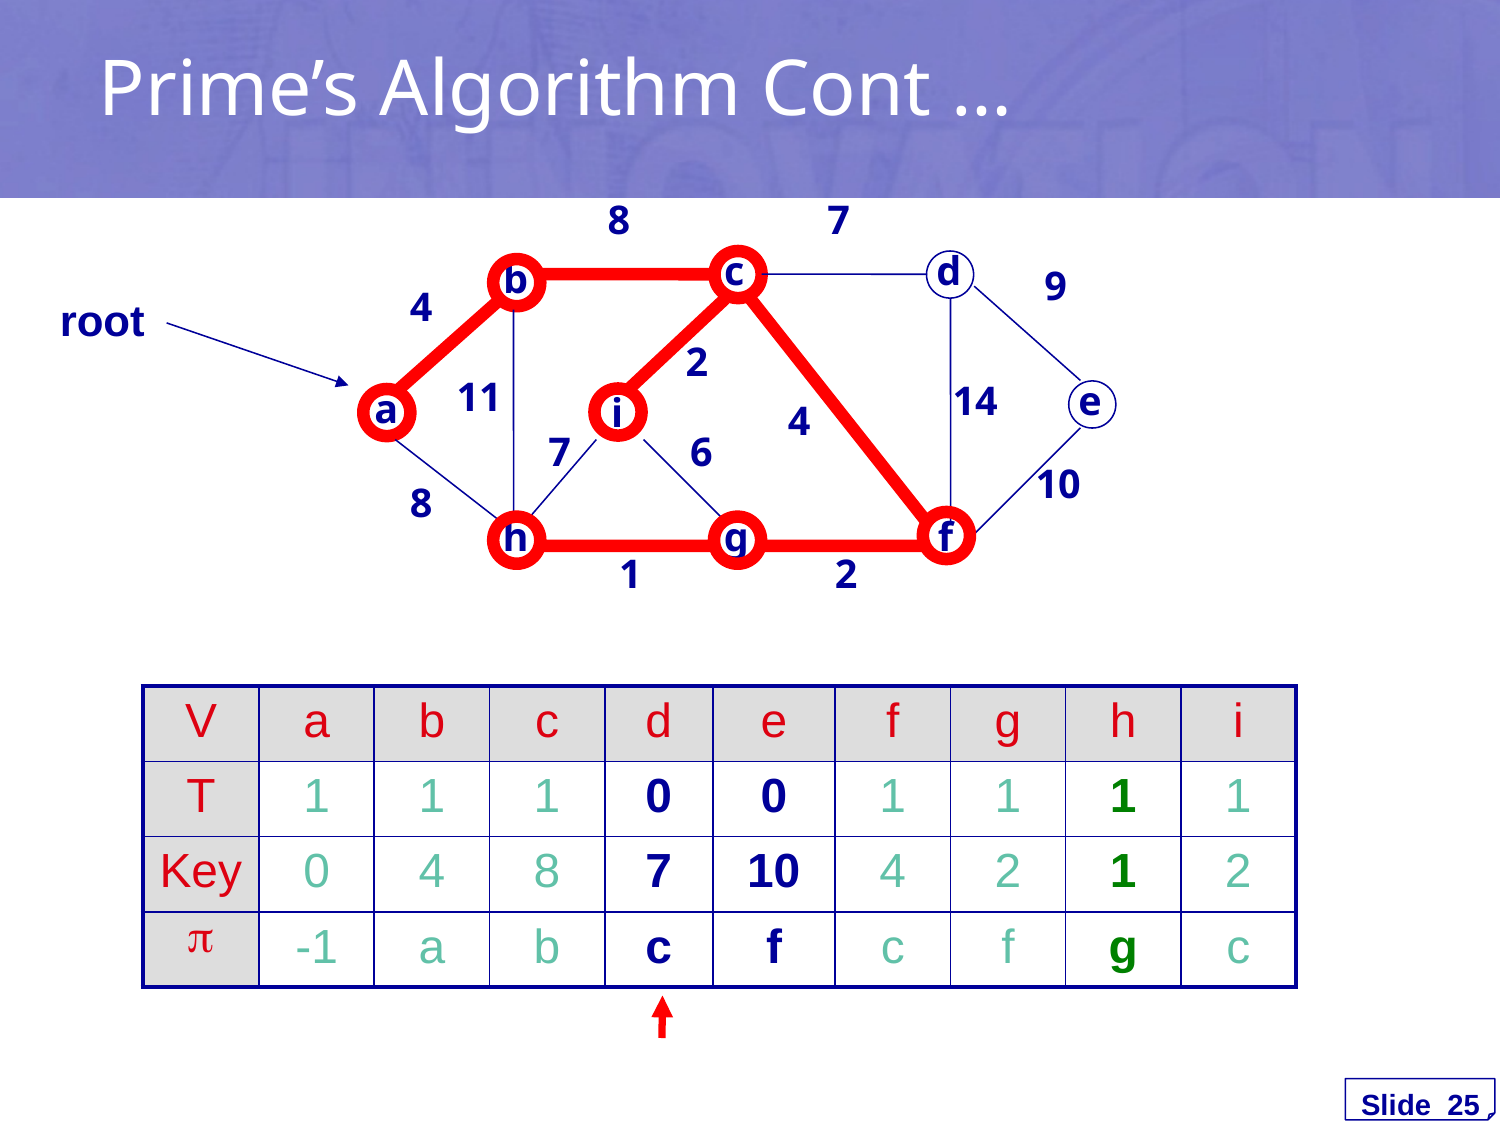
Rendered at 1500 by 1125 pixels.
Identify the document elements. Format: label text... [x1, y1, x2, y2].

text_box [247, 350, 349, 388]
table_cell g [1066, 913, 1180, 985]
text_box [656, 995, 669, 1039]
table_cell 10 [714, 837, 834, 911]
table_cell 0 [260, 837, 373, 911]
text_box root [46, 285, 247, 353]
table_cell 1 [1066, 837, 1180, 911]
table_cell 1 [490, 762, 604, 836]
text_box Slide 25 [1345, 1078, 1495, 1120]
table_cell 4 [836, 837, 950, 911]
table_cell  [145, 913, 258, 985]
table_header e [714, 688, 834, 761]
table_cell T [145, 762, 258, 836]
table_cell 2 [951, 837, 1065, 911]
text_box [359, 207, 1117, 606]
table_header f [836, 688, 950, 761]
table_header h [1066, 688, 1180, 761]
table_cell 0 [606, 762, 712, 836]
table_header a [260, 688, 373, 761]
table_cell c [606, 913, 712, 985]
table_cell 4 [375, 837, 489, 911]
table_cell 1 [375, 762, 489, 836]
table_cell b [490, 913, 604, 985]
table_cell 1 [836, 762, 950, 836]
table_cell c [836, 913, 950, 985]
table_cell 8 [490, 837, 604, 911]
table_header i [1182, 688, 1294, 761]
table_cell Key [145, 837, 258, 911]
table_cell c [1182, 913, 1294, 985]
table_cell 1 [1182, 762, 1294, 836]
table_cell f [714, 913, 834, 985]
table_cell 1 [951, 762, 1065, 836]
table_header g [951, 688, 1065, 761]
table_header d [606, 688, 712, 761]
table_cell 7 [606, 837, 712, 911]
table_cell -1 [260, 913, 373, 985]
table_cell 1 [260, 762, 373, 836]
table_cell 2 [1182, 837, 1294, 911]
table_cell 1 [1066, 762, 1180, 836]
table_header c [490, 688, 604, 761]
table_cell 0 [714, 762, 834, 836]
table_header V [145, 688, 258, 761]
table_cell f [951, 913, 1065, 985]
table_header b [375, 688, 489, 761]
table_cell a [375, 913, 489, 985]
picture [0, 0, 1500, 198]
